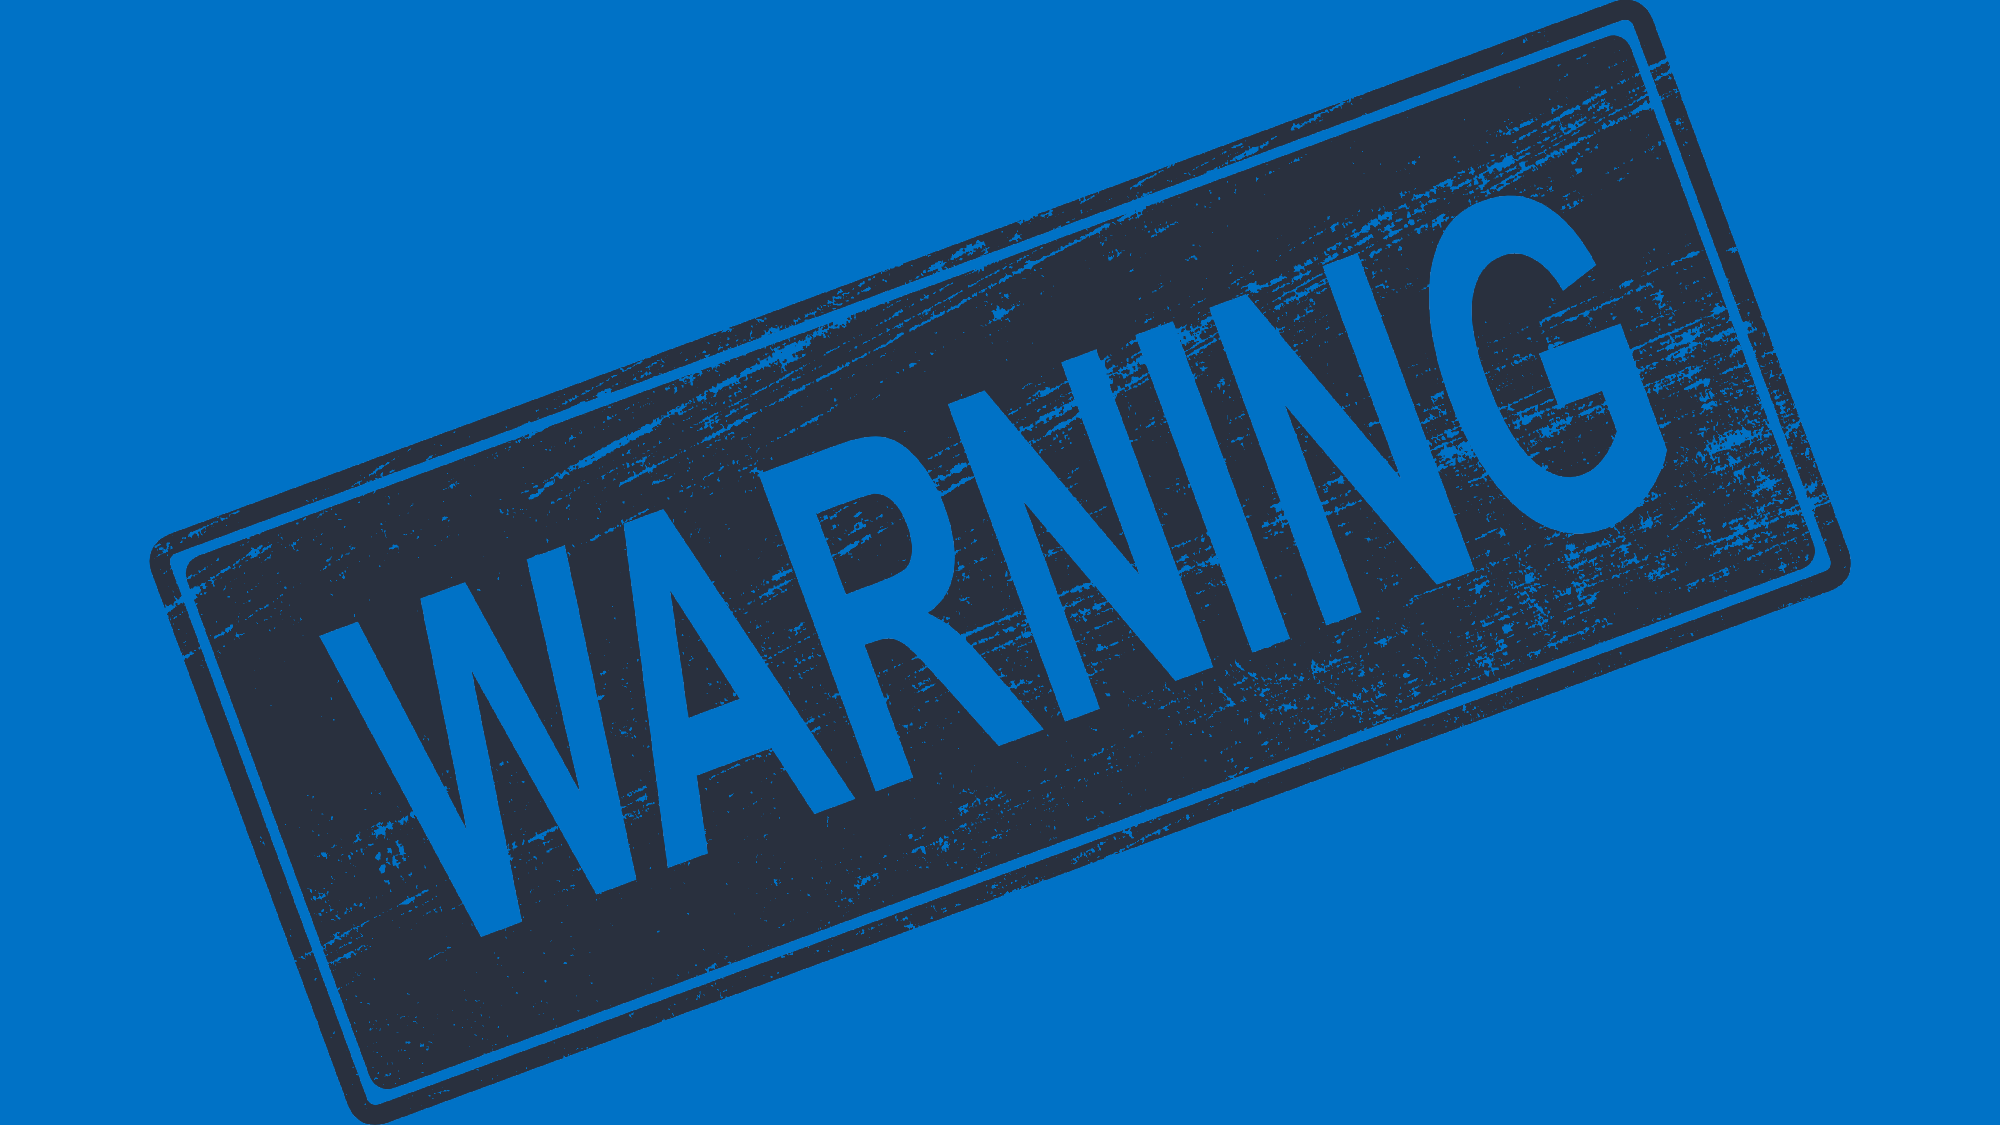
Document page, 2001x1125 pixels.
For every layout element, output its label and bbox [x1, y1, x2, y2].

picture [149, 0, 1851, 1125]
